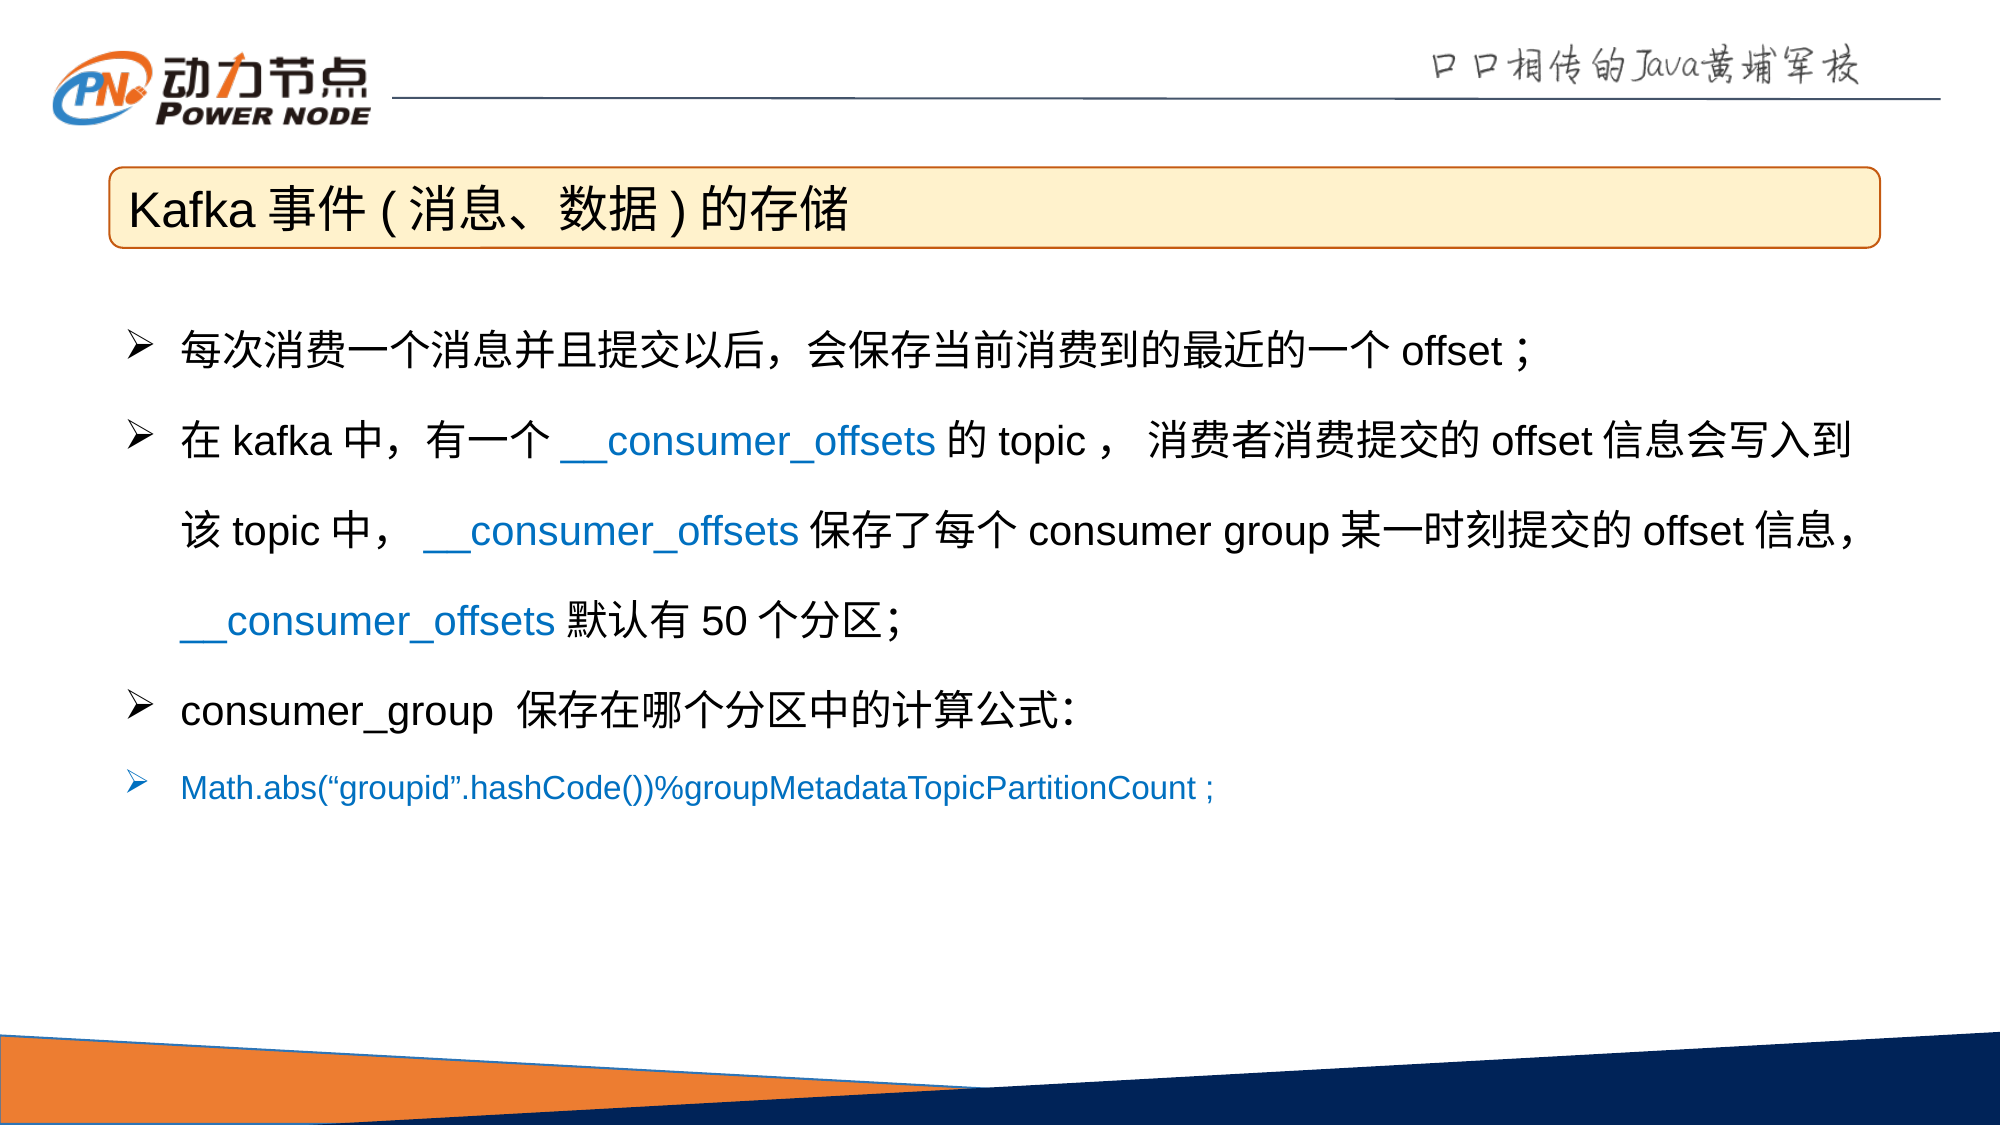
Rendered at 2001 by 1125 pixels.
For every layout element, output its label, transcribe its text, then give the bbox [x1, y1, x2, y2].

text_box [0, 1034, 976, 1125]
picture [1407, 0, 2001, 196]
picture [0, 0, 389, 227]
text_box 每次消费一个消息并且提交以后，会保存当前消费到的最近的一个offset； 在kafka中，有一个__consumer_offsets的topic， 消费者消费提交的offset信息会写入到 该topic中，__consumer_offsets保存了每个consumer group某一时刻提交的offset信息，__consumer_offsets默认有50个分区； consumer_group 保存在哪个分区中的计算公式： Math.abs(“groupid”.hashCode())%groupMetadataTopicPartitionCount ; [109, 276, 1881, 1023]
text_box [308, 1030, 2000, 1125]
text_box Kafka事件(消息、数据)的存储 [108, 166, 1882, 249]
